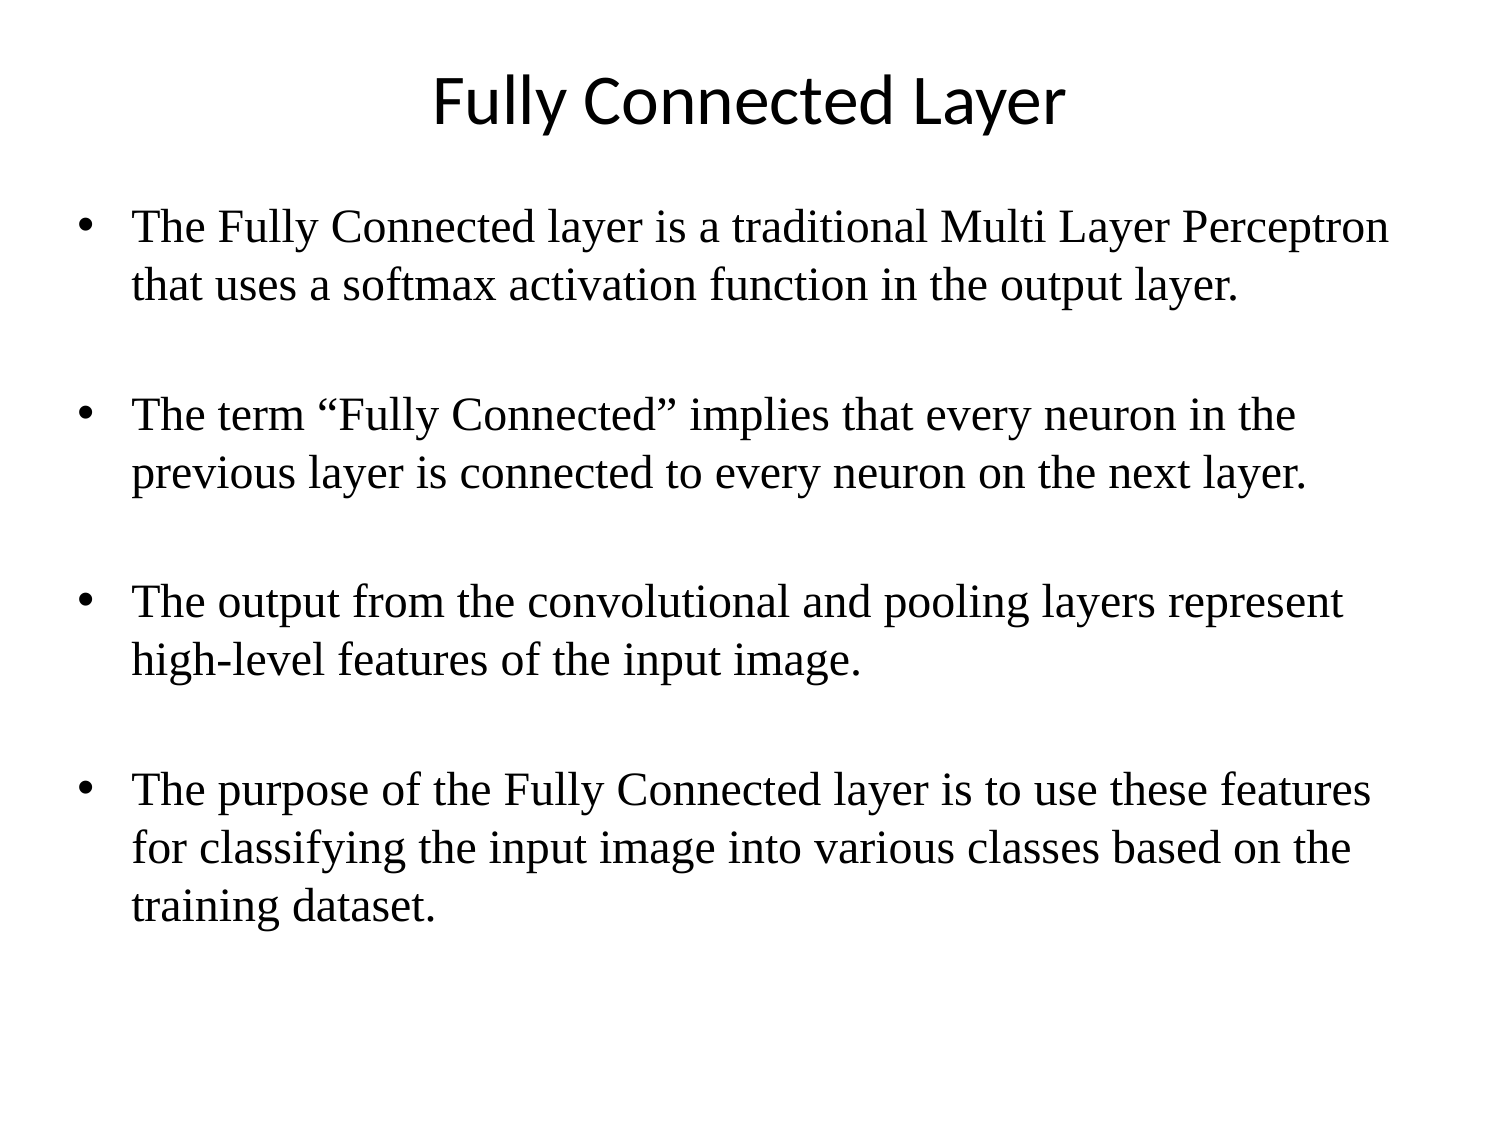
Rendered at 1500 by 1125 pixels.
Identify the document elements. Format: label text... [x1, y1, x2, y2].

text_box The Fully Connected layer is a traditional Multi Layer Perceptron that uses a softmax activation function in the output layer. The term “Fully Connected” implies that every neuron in the previous layer is connected to every neuron on the next layer. The output from the convolutional and pooling layers represent high-level features of the input image. The purpose of the Fully Connected layer is to use these features for classifying the input image into various classes based on the training dataset. [62, 187, 1413, 968]
text_box Fully Connected Layer [74, 45, 1425, 233]
